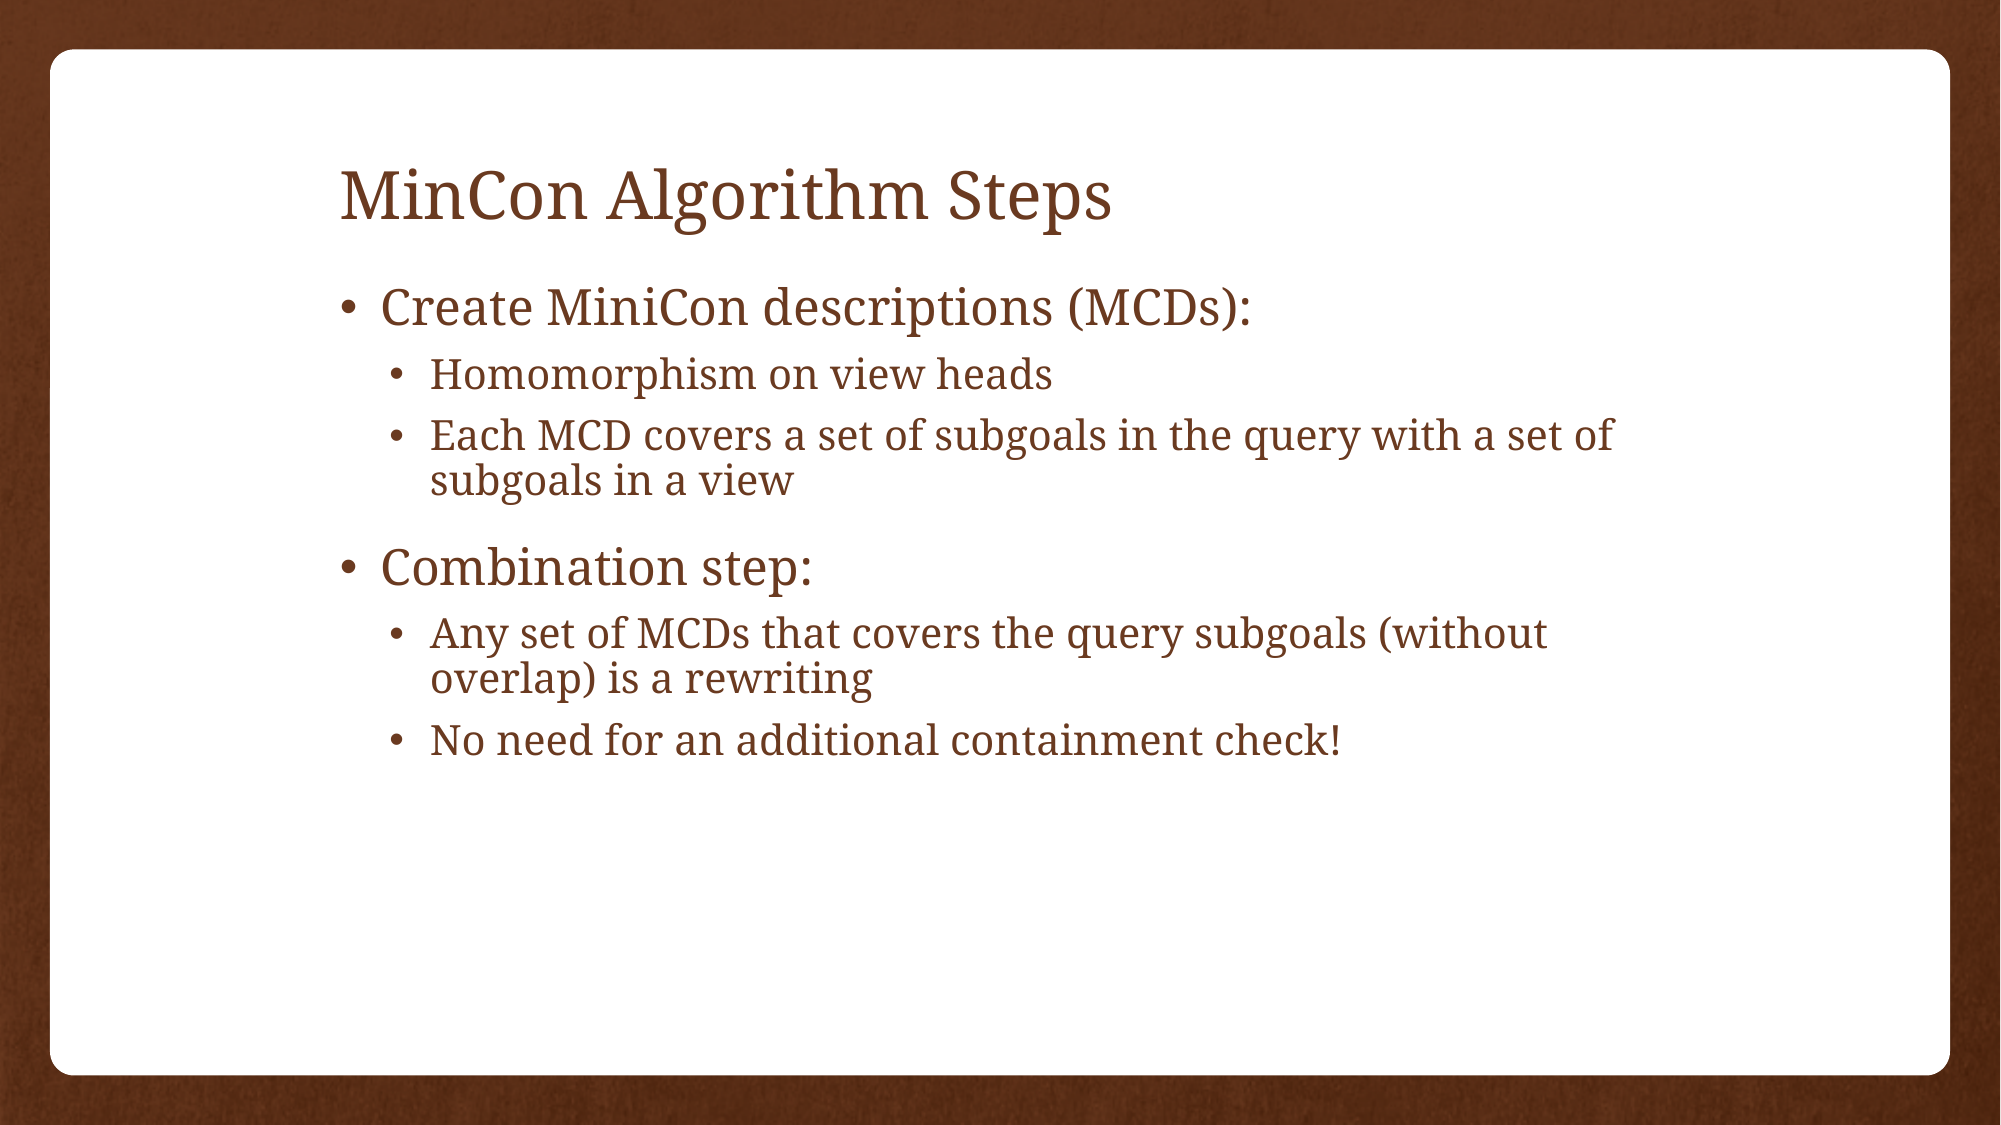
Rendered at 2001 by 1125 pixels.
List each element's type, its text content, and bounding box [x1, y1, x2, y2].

list Create MiniCon descriptions (MCDs): Homomorphism on view heads Each MCD covers a set of subgoals in the query with a set of subgoals in a view Combination step: Any set of MCDs that covers the query subgoals (without overlap) is a rewriting No need for an additional containment check! [324, 275, 1667, 994]
title MinCon Algorithm Steps [324, 112, 1600, 241]
